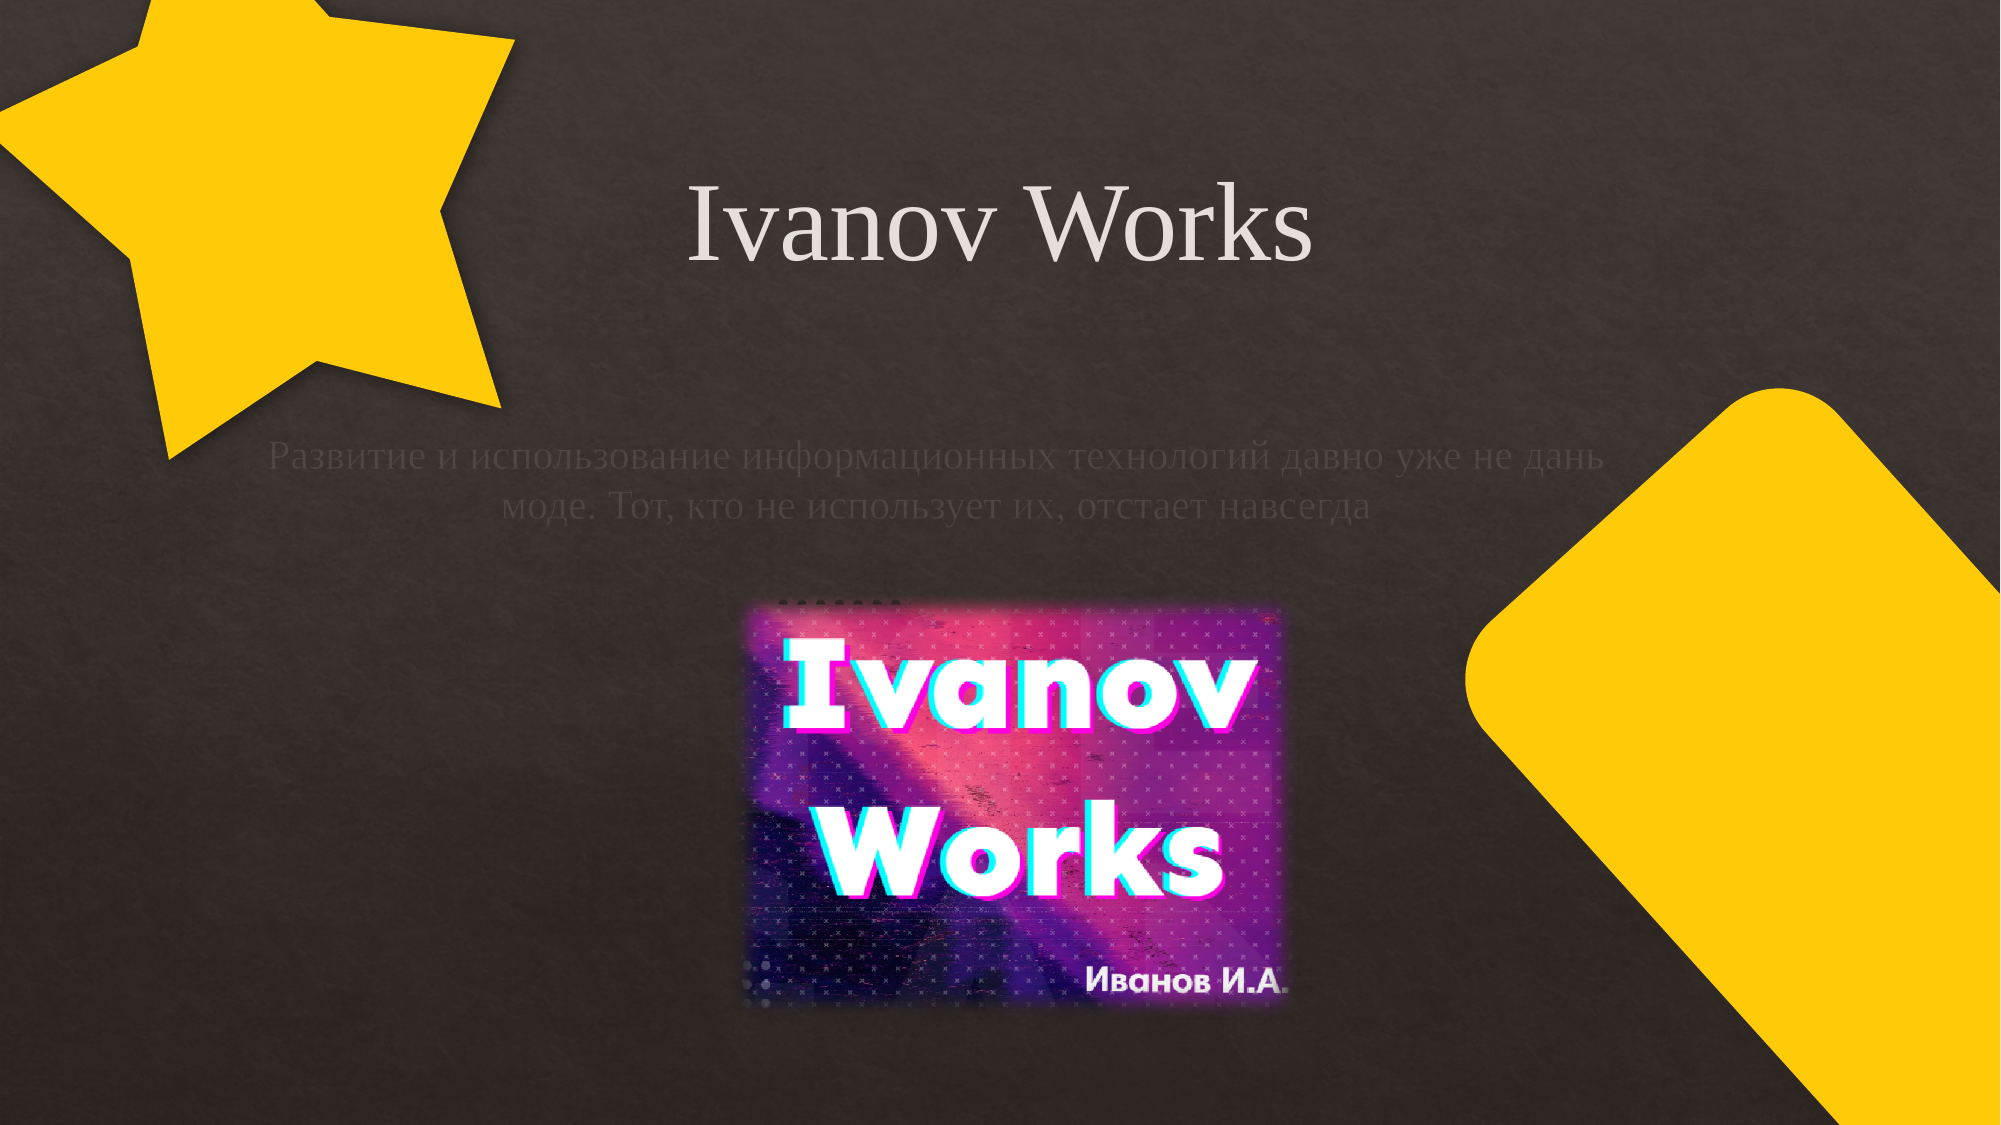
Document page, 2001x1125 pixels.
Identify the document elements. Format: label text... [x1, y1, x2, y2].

picture [730, 591, 1301, 1020]
title Ivanov Works [226, 89, 1775, 291]
subtitle Развитие и использование информационных технологий давно уже не дань моде. Тот, кто не использует их, отстает навсегда [214, 419, 1658, 592]
